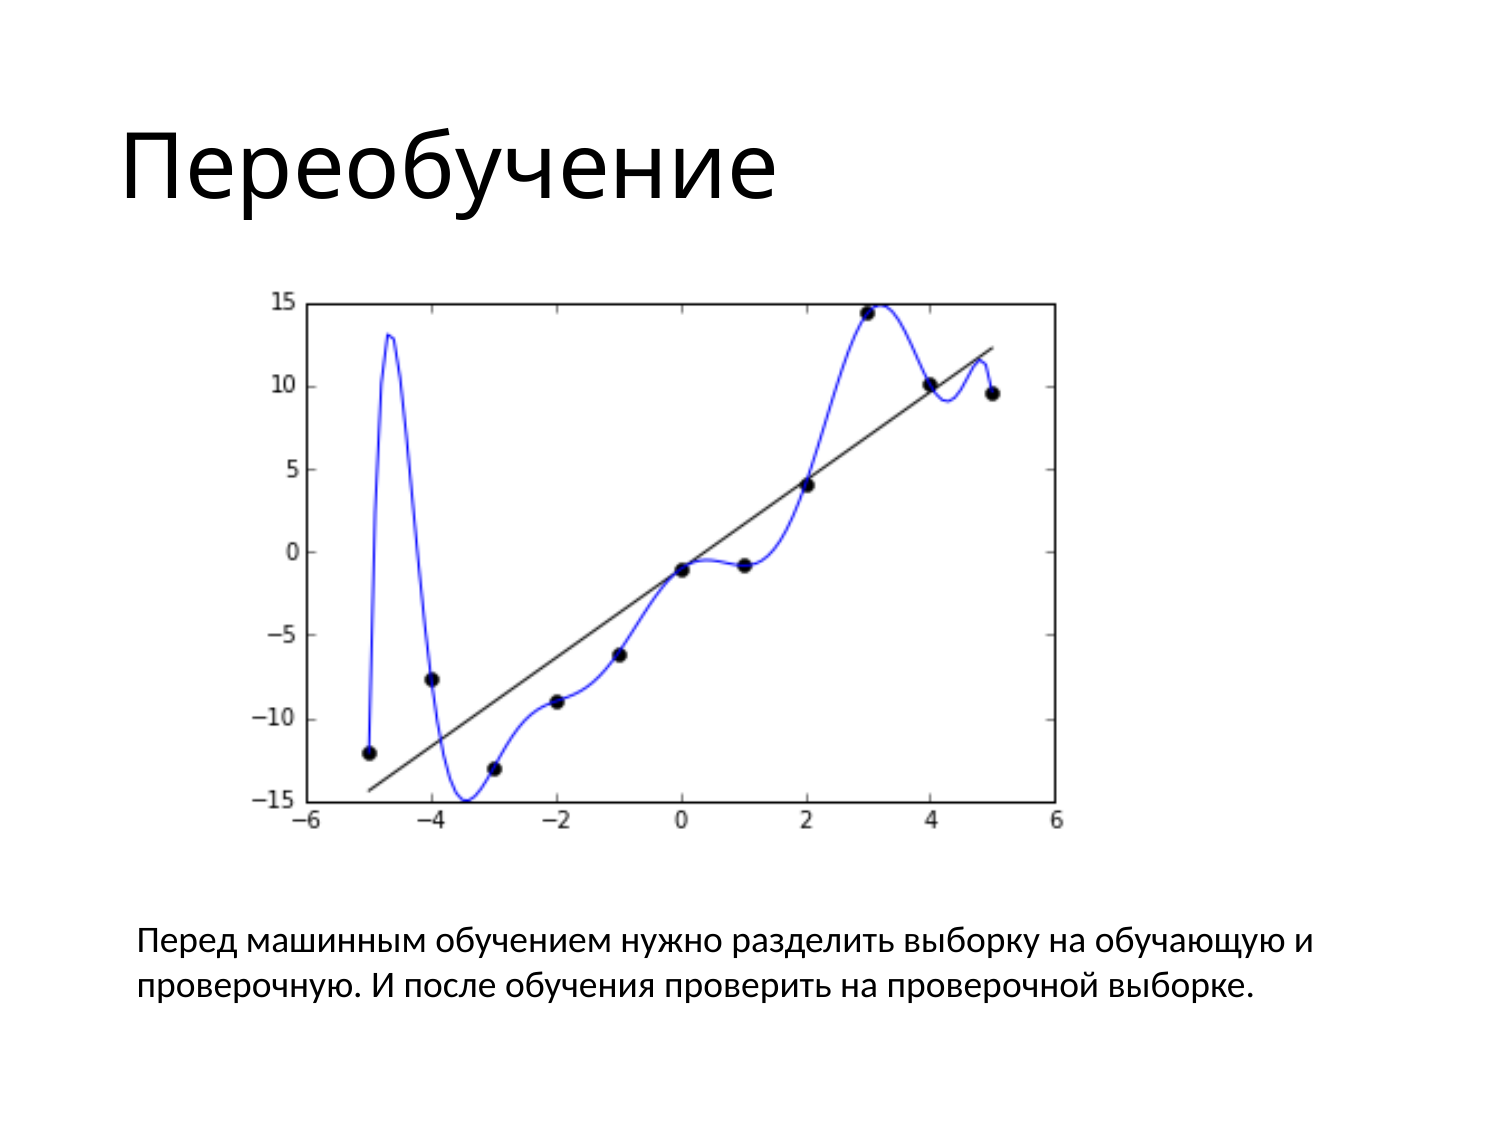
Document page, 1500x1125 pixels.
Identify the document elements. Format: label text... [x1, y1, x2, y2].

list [235, 277, 1077, 849]
text_box Перед машинным обучением нужно разделить выборку на обучающую и проверочную. И после обучения проверить на проверочной выборке. [121, 907, 1440, 1013]
title Переобучение [103, 59, 1397, 278]
